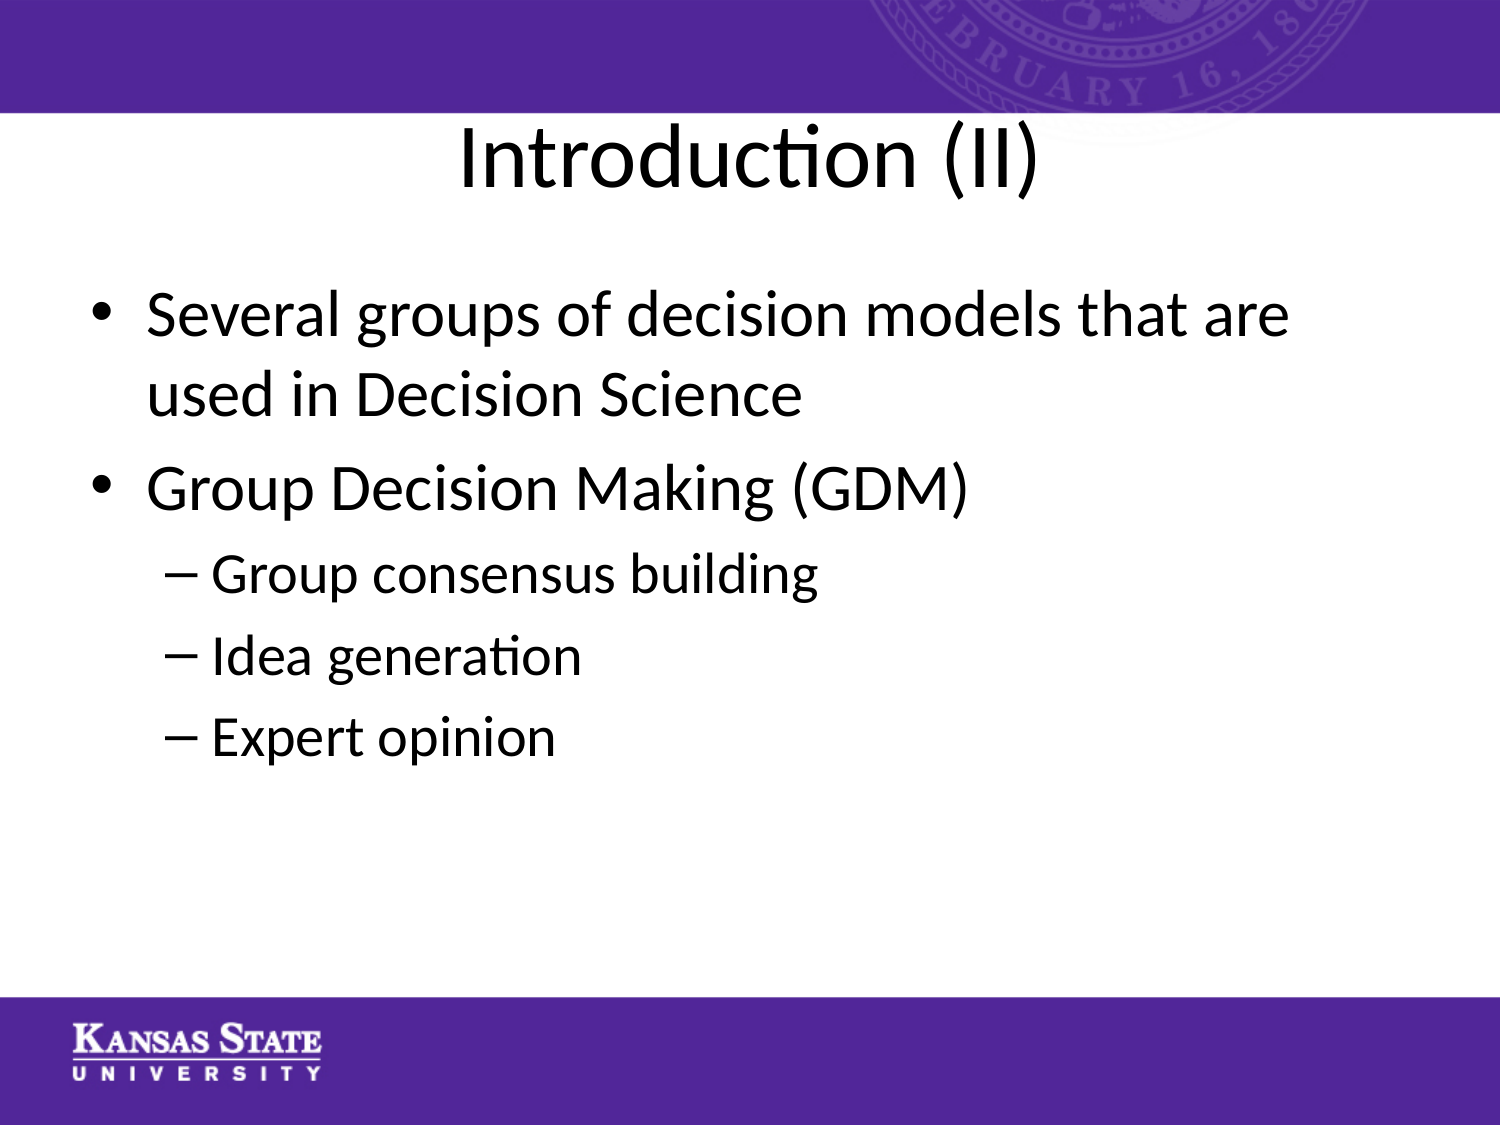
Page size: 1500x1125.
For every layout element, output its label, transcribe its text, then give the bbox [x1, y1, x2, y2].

title Introduction (II) [75, 57, 1425, 245]
picture [0, 0, 1500, 1125]
list Several groups of decision models that are used in Decision Science Group Decision Making (GDM) Group consensus building Idea generation Expert opinion [75, 262, 1425, 1005]
